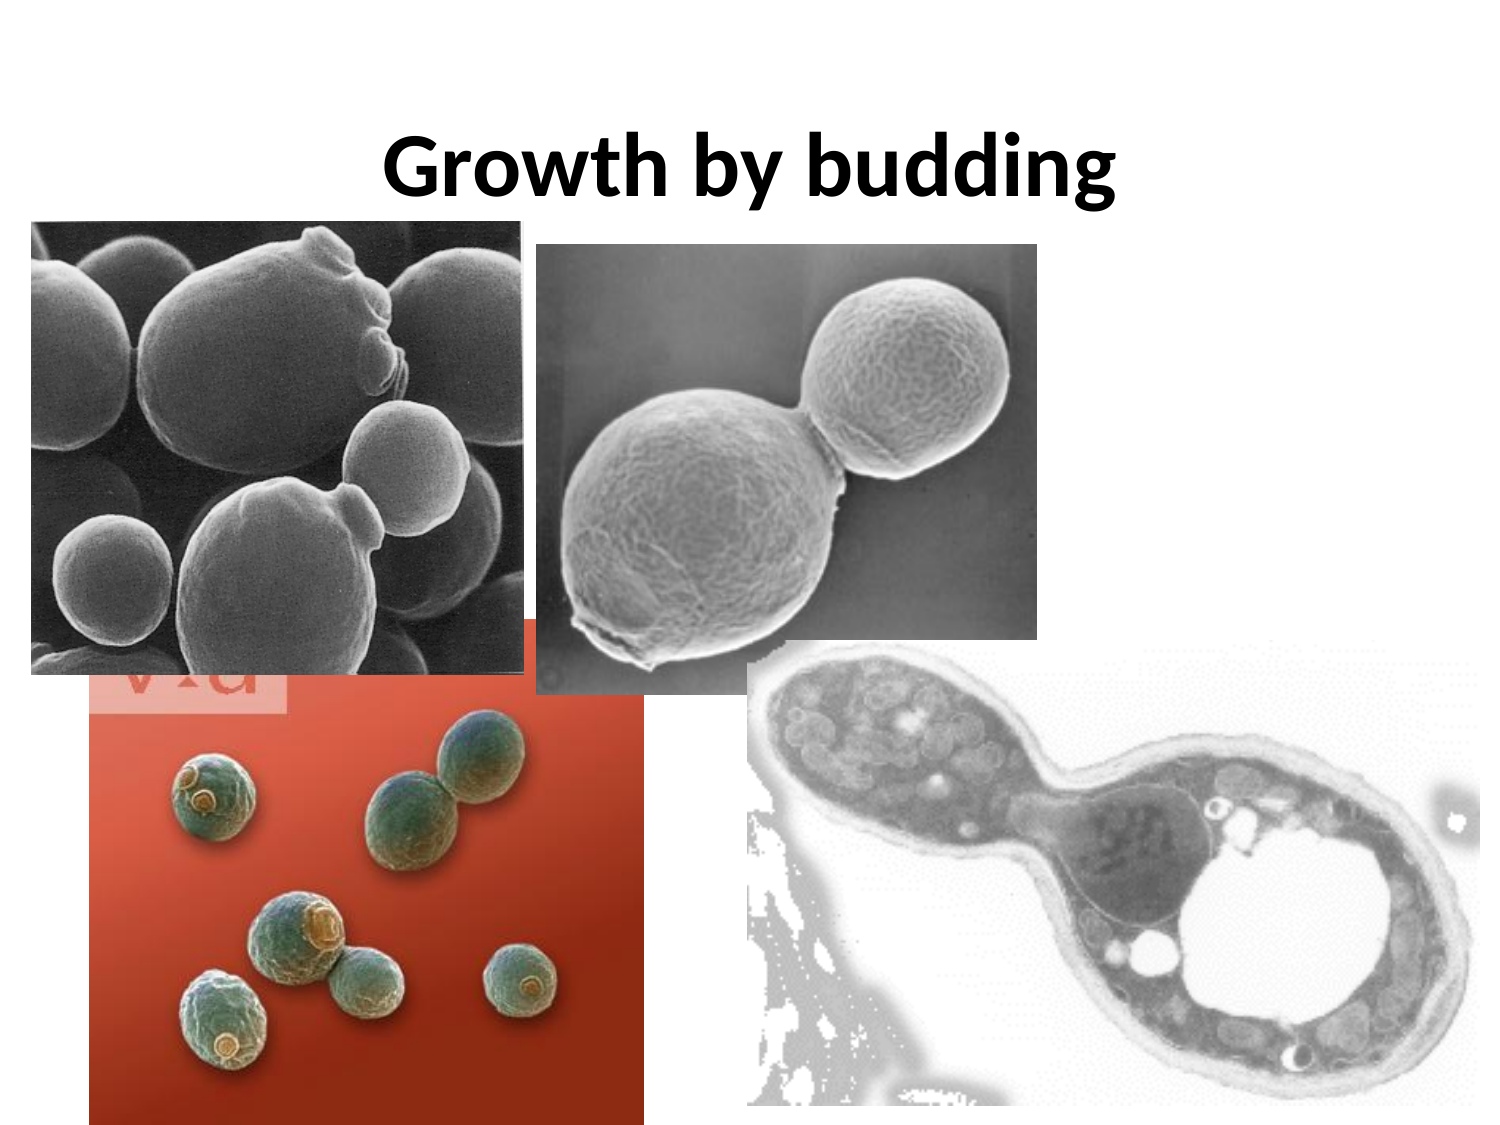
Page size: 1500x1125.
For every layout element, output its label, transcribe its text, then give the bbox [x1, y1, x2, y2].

picture [30, 221, 1481, 1125]
title Growth by budding [112, 66, 1388, 254]
